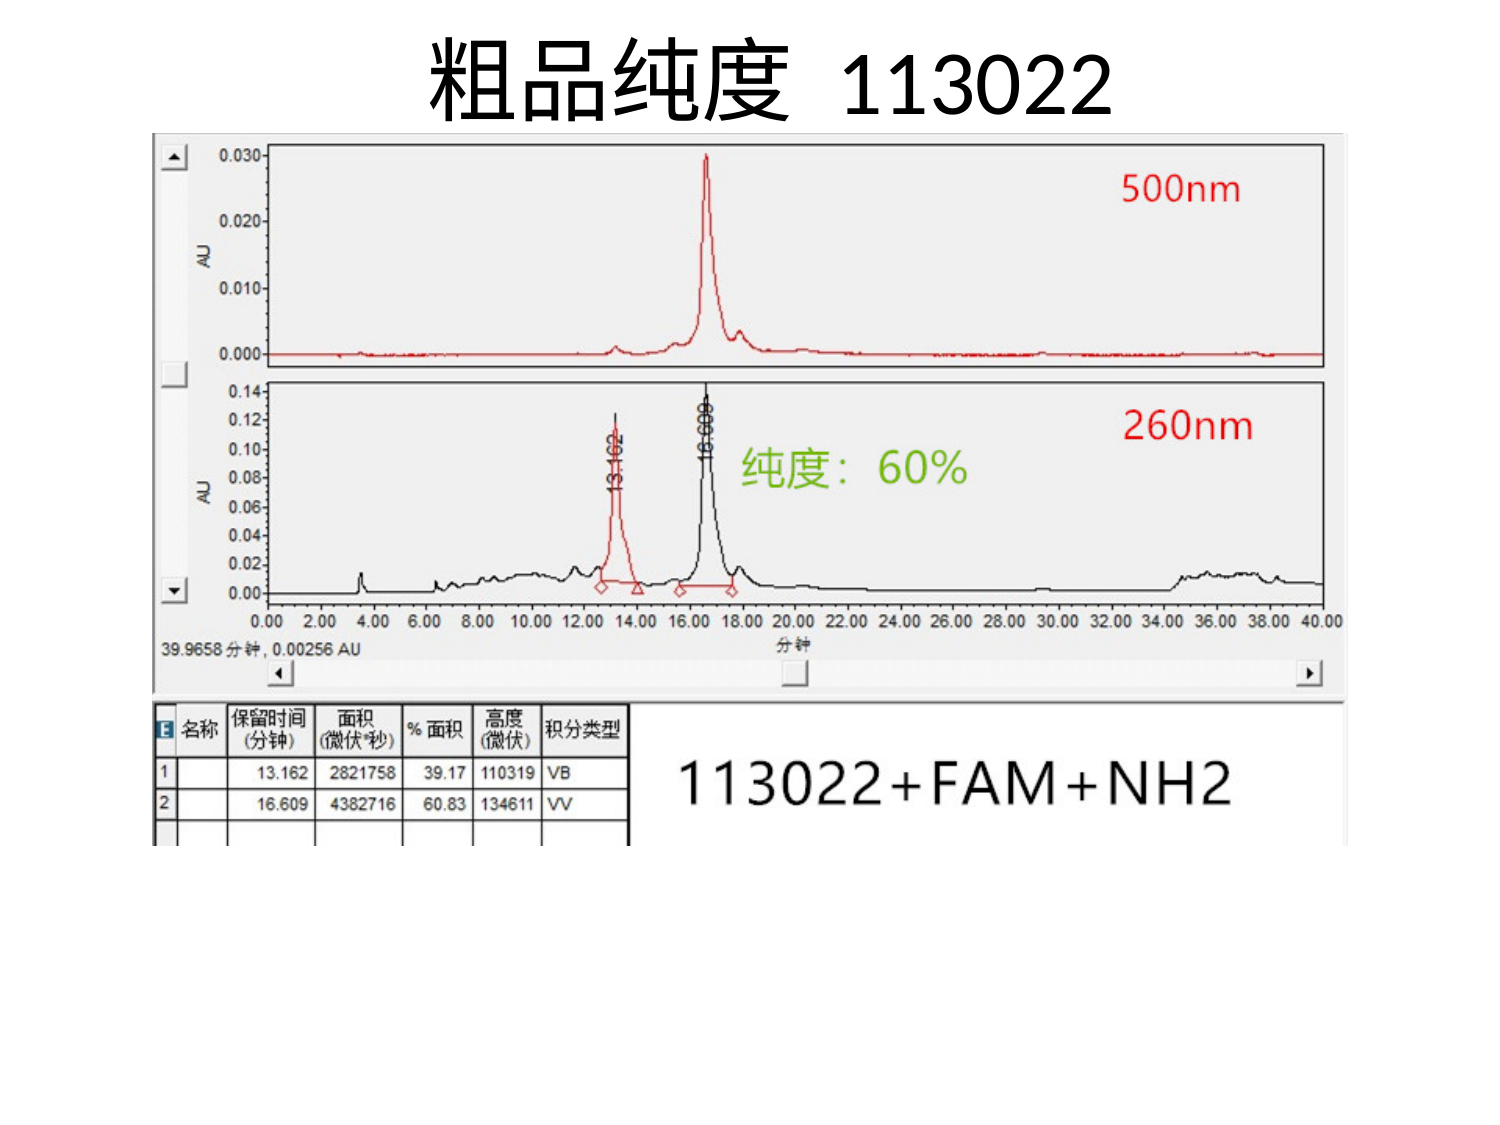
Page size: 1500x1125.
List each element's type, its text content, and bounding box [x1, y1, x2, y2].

title 粗品纯度 113022 [75, 0, 1425, 172]
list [152, 133, 1348, 847]
